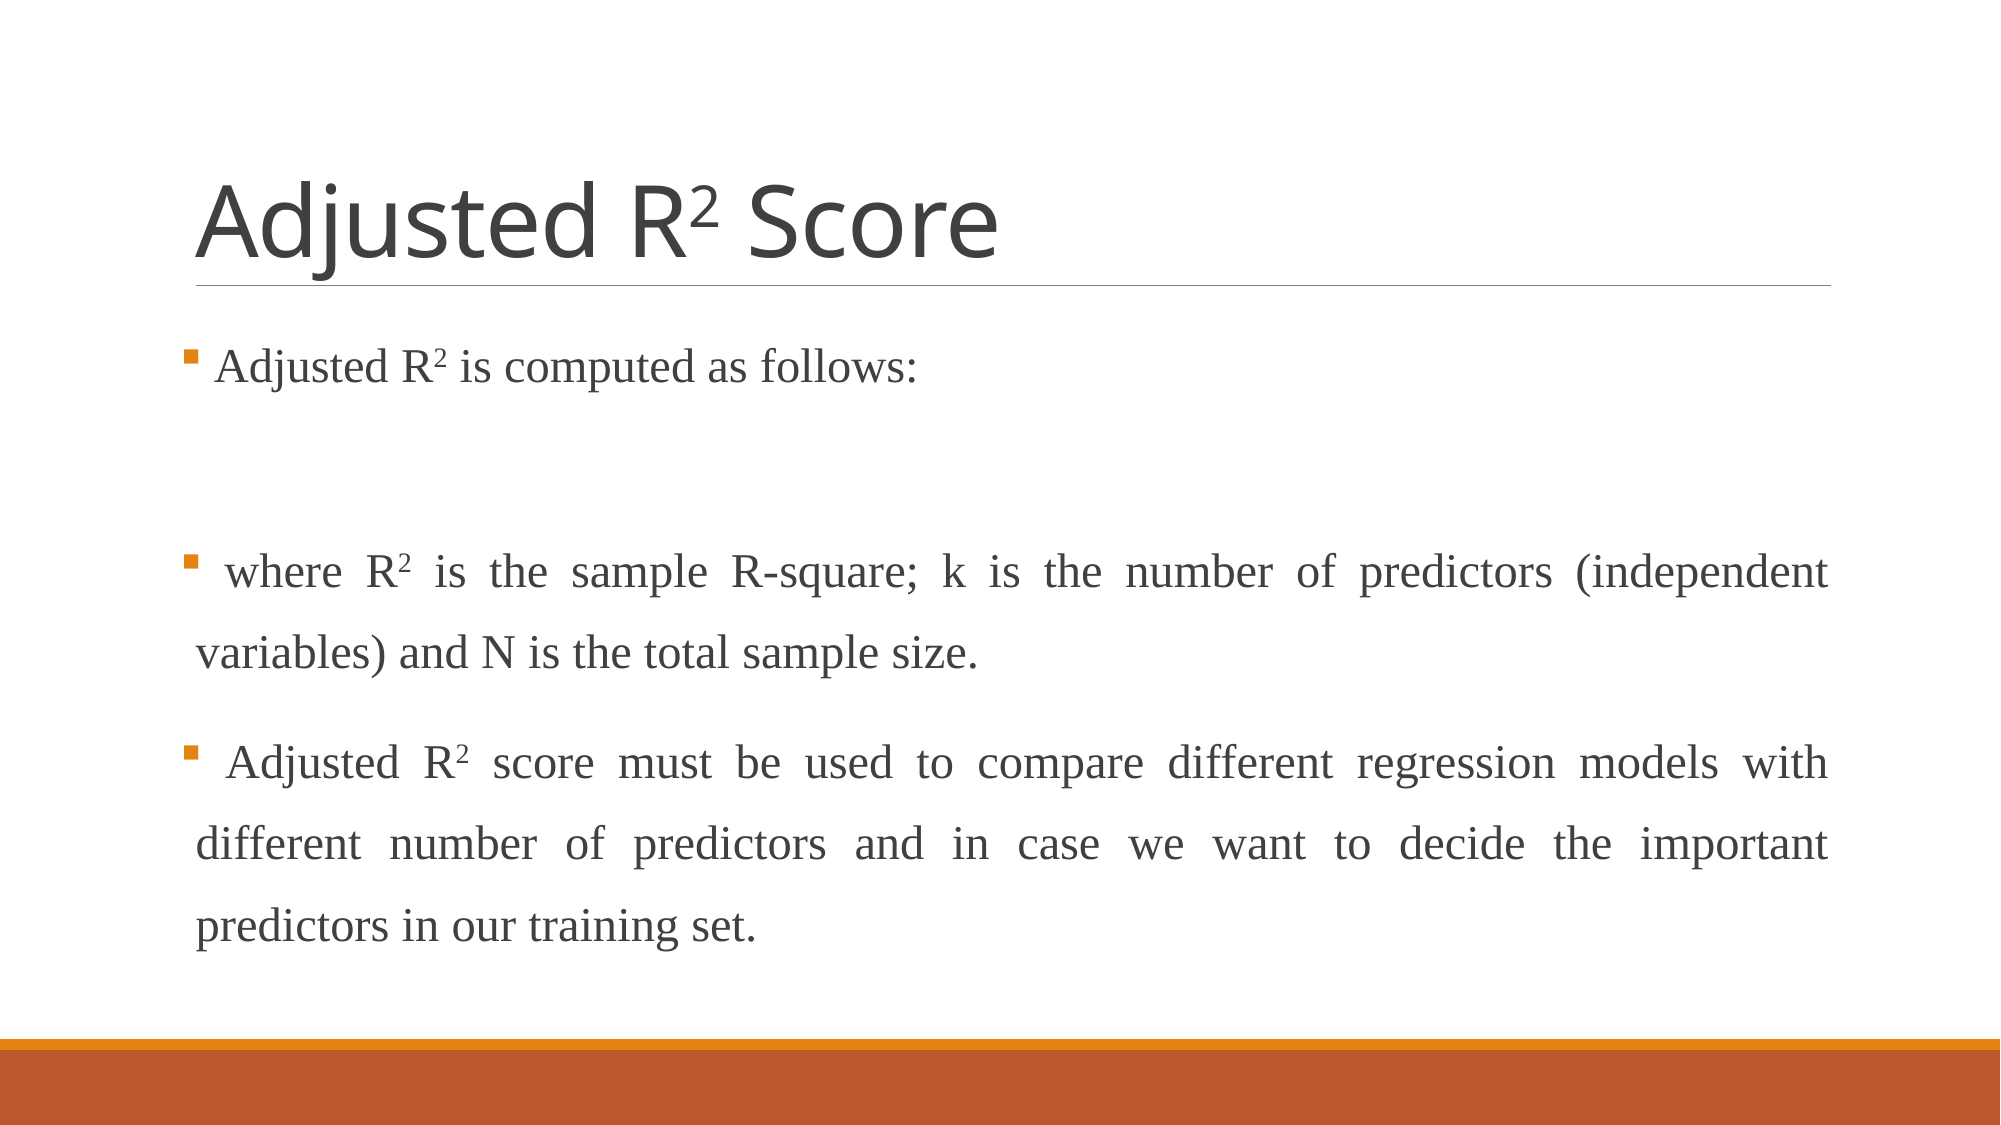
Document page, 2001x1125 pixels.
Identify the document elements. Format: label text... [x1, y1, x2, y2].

title Adjusted R2 Score [180, 47, 1830, 285]
